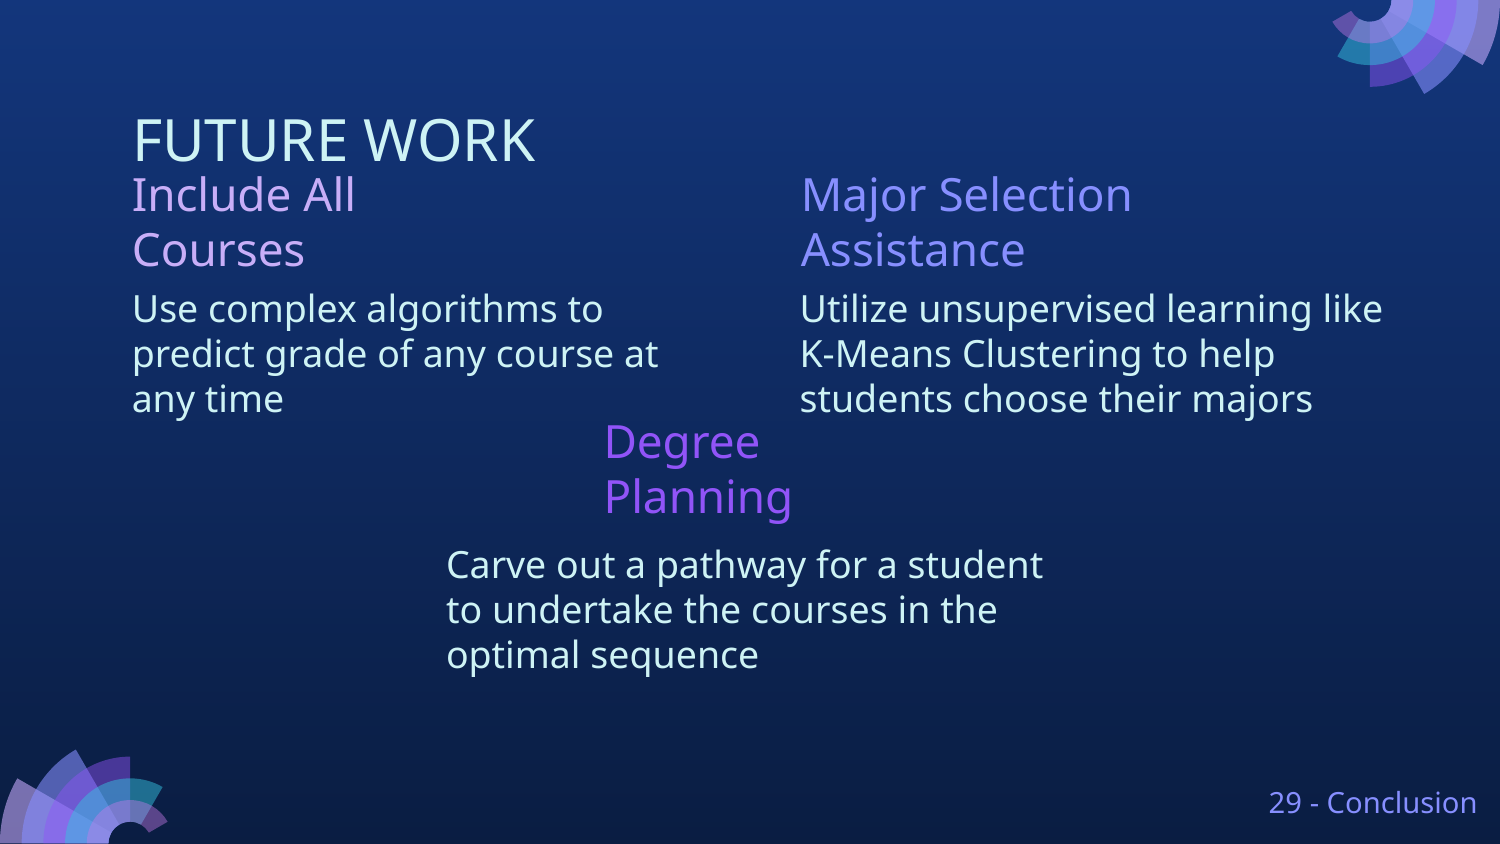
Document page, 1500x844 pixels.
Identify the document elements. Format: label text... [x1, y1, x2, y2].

title FUTURE WORK [116, 88, 1381, 183]
subtitle Degree Planning [588, 473, 912, 525]
subtitle Carve out a pathway for a student to undertake the courses in the optimal sequence [431, 525, 1069, 652]
title 29 - Conclusion [937, 769, 1493, 832]
subtitle Include All Courses [116, 226, 497, 270]
subtitle Use complex algorithms to predict grade of any course at any time [116, 270, 715, 396]
subtitle Utilize unsupervised learning like K-Means Clustering to help students choose their majors [784, 270, 1481, 422]
subtitle Major Selection Assistance [785, 226, 1356, 291]
